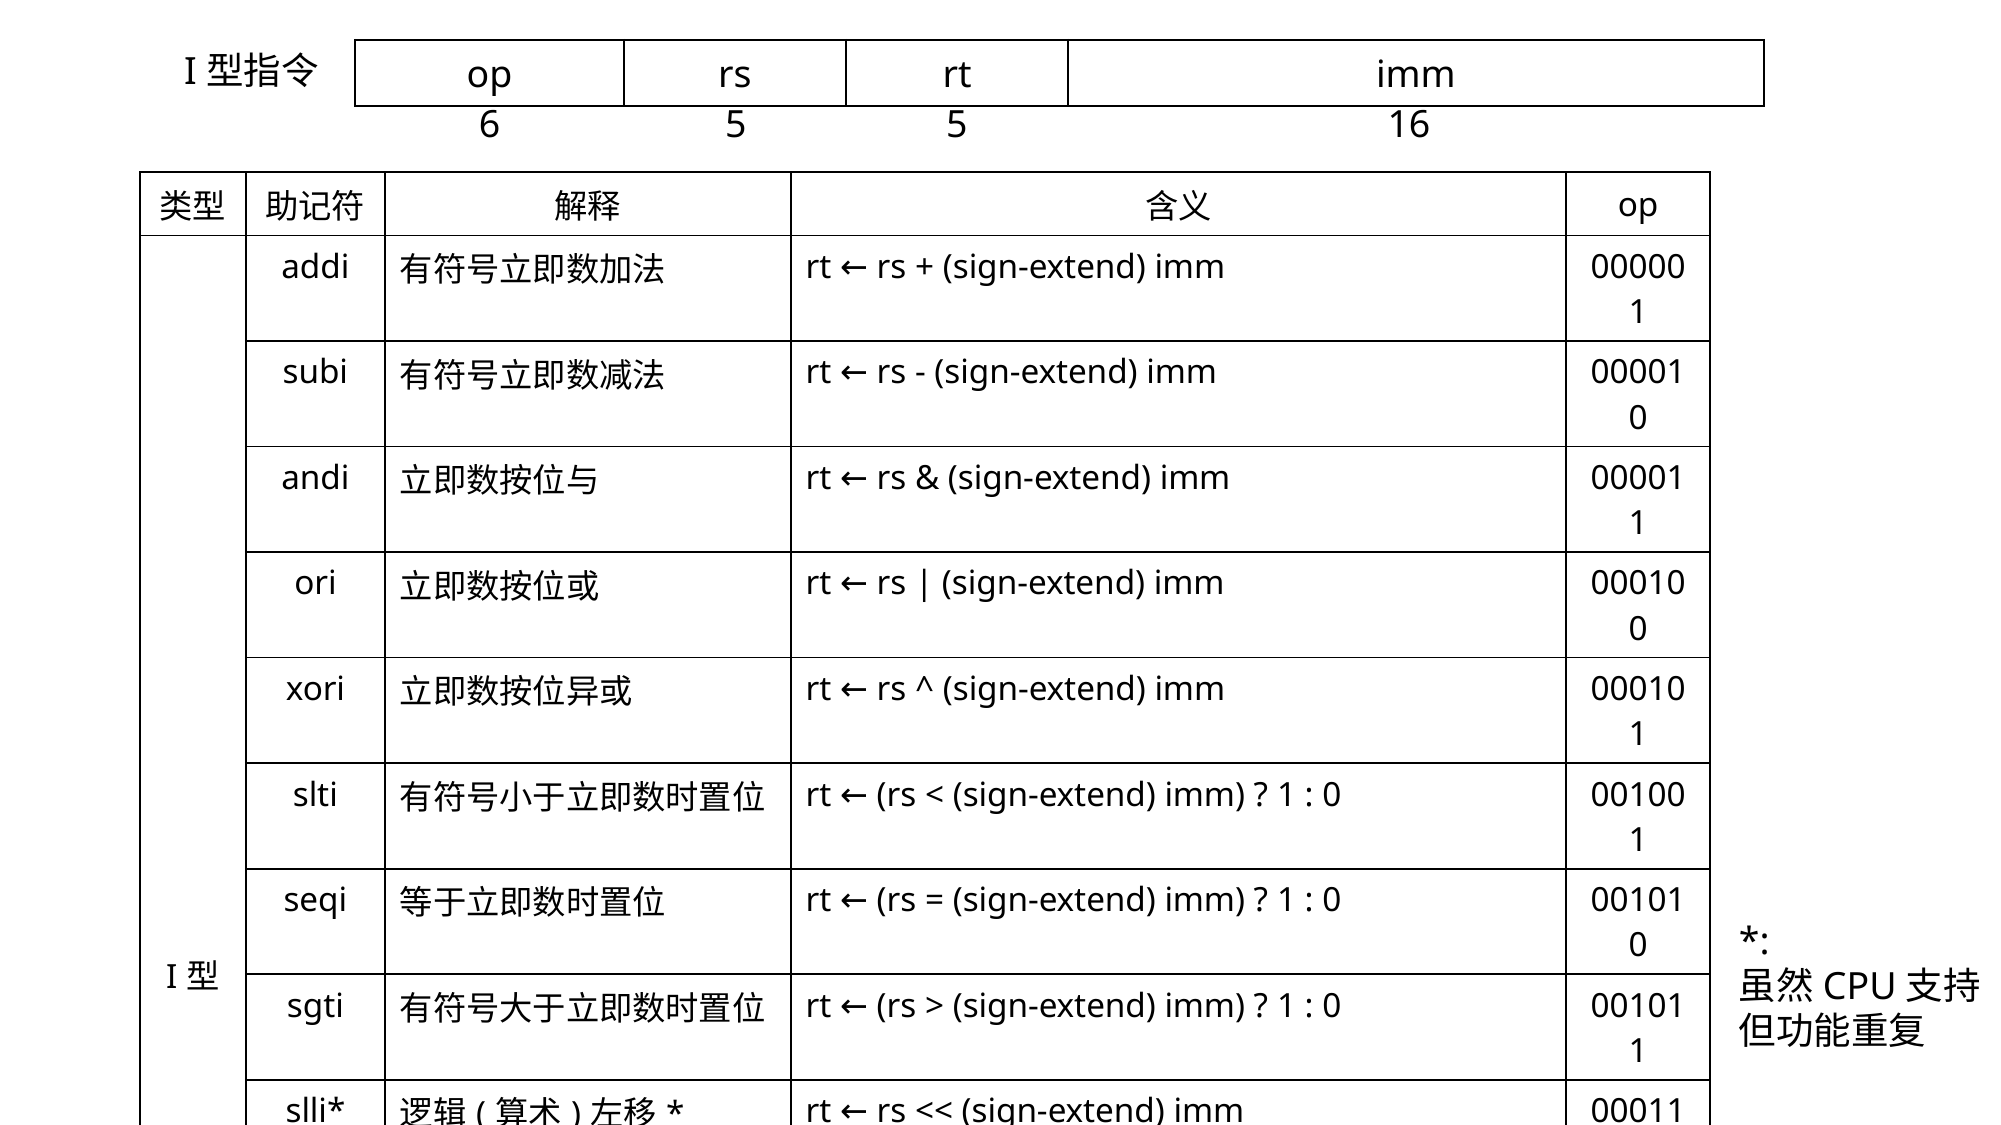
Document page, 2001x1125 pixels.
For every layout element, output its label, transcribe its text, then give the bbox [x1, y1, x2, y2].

table_cell 000100 [1567, 553, 1709, 657]
table_header 助记符 [247, 173, 384, 235]
table_cell rt ← rs - (sign-extend) imm [792, 342, 1565, 446]
table_cell addi [247, 236, 384, 340]
table_header rs [625, 41, 845, 105]
table_cell rt ← rs + (sign-extend) imm [792, 236, 1565, 340]
table_cell 001010 [1567, 870, 1709, 973]
table_cell xori [247, 658, 384, 762]
table_cell 000001 [1567, 236, 1709, 340]
table_cell 有符号立即数加法 [386, 236, 790, 340]
table_header 类型 [141, 173, 245, 235]
table_cell 000101 [1567, 658, 1709, 762]
table_cell subi [247, 342, 384, 446]
table_header op [1567, 173, 1709, 235]
text_box 6 [463, 92, 515, 153]
table_cell 000011 [1567, 447, 1709, 551]
table_cell rt ← rs ^ (sign-extend) imm [792, 658, 1565, 762]
table_header op [356, 41, 623, 105]
table_cell rt ← (rs < (sign-extend) imm) ? 1 : 0 [792, 764, 1565, 868]
table_cell 立即数按位与 [386, 447, 790, 551]
table_cell slti [247, 764, 384, 868]
table_cell 001011 [1567, 975, 1709, 1079]
text_box 5 [710, 92, 762, 153]
table_header imm [1069, 41, 1763, 105]
table_cell rt ← rs | (sign-extend) imm [792, 553, 1565, 657]
text_box 5 [931, 92, 983, 153]
table_cell ori [247, 553, 384, 657]
table_cell seqi [247, 870, 384, 973]
table_cell rt ← rs & (sign-extend) imm [792, 447, 1565, 551]
table_cell 等于立即数时置位 [386, 870, 790, 973]
table_cell rt ← (rs > (sign-extend) imm) ? 1 : 0 [792, 975, 1565, 1079]
table_cell slli* [247, 1081, 384, 1125]
text_box I型指令 [169, 40, 334, 100]
table_cell sgti [247, 975, 384, 1079]
table_header rt [847, 41, 1067, 105]
text_box *: 虽然CPU支持 但功能重复 [1724, 909, 1996, 1060]
table_cell 立即数按位异或 [386, 658, 790, 762]
table_cell 000010 [1567, 342, 1709, 446]
table_cell 有符号立即数减法 [386, 342, 790, 446]
table_cell 有符号小于立即数时置位 [386, 764, 790, 868]
table_cell andi [247, 447, 384, 551]
table_cell 000110 [1567, 1081, 1709, 1125]
table_header 解释 [386, 173, 790, 235]
table_cell I型 [141, 236, 245, 1125]
table_cell 立即数按位或 [386, 553, 790, 657]
table_cell 逻辑(算术)左移* [386, 1081, 790, 1125]
table_cell 001001 [1567, 764, 1709, 868]
table_cell rt ← rs << (sign-extend) imm [792, 1081, 1565, 1125]
table_cell rt ← (rs = (sign-extend) imm) ? 1 : 0 [792, 870, 1565, 973]
text_box 16 [1372, 92, 1446, 153]
table_header 含义 [792, 173, 1565, 235]
table_cell 有符号大于立即数时置位 [386, 975, 790, 1079]
